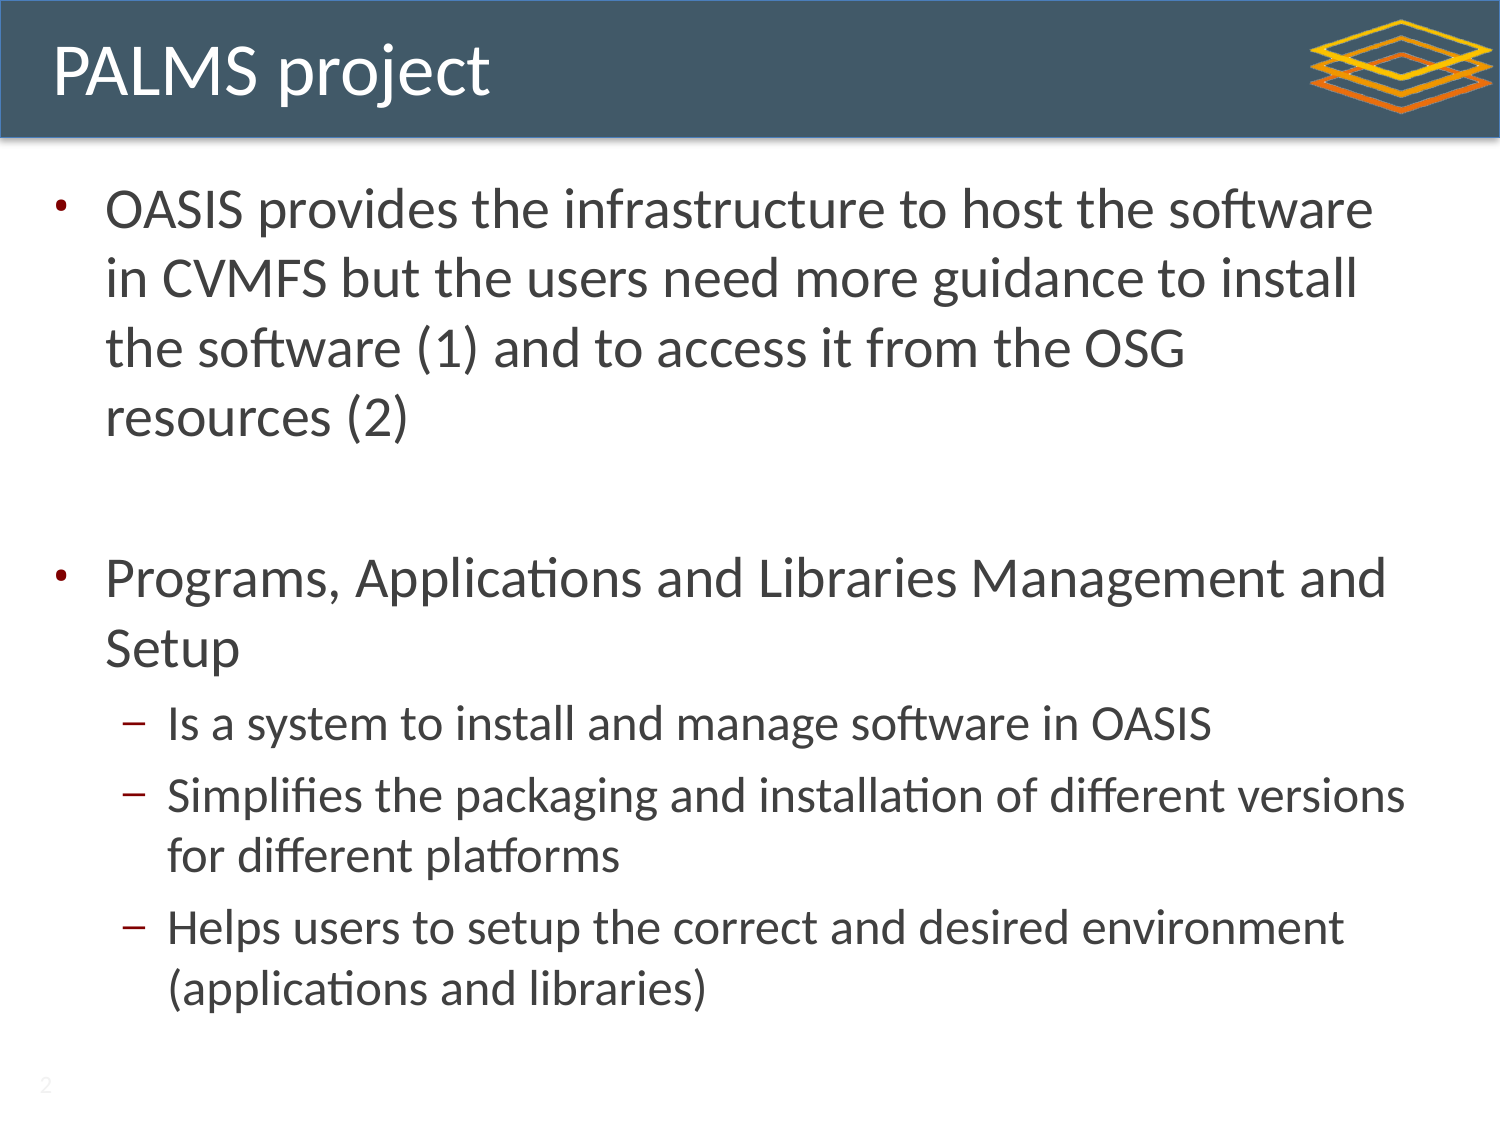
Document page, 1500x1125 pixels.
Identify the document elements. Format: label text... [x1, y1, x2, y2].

picture [1313, 17, 1500, 116]
title PALMS project [37, 0, 1313, 138]
list OASIS provides the infrastructure to host the software in CVMFS but the users need more guidance to install the software (1) and to access it from the OSG resources (2) Programs, Applications and Libraries Management and Setup Is a system to install and manage software in OASIS Simplifies the packaging and installation of different versions for different platforms Helps users to setup the correct and desired environment (applications and libraries) [37, 162, 1441, 1025]
